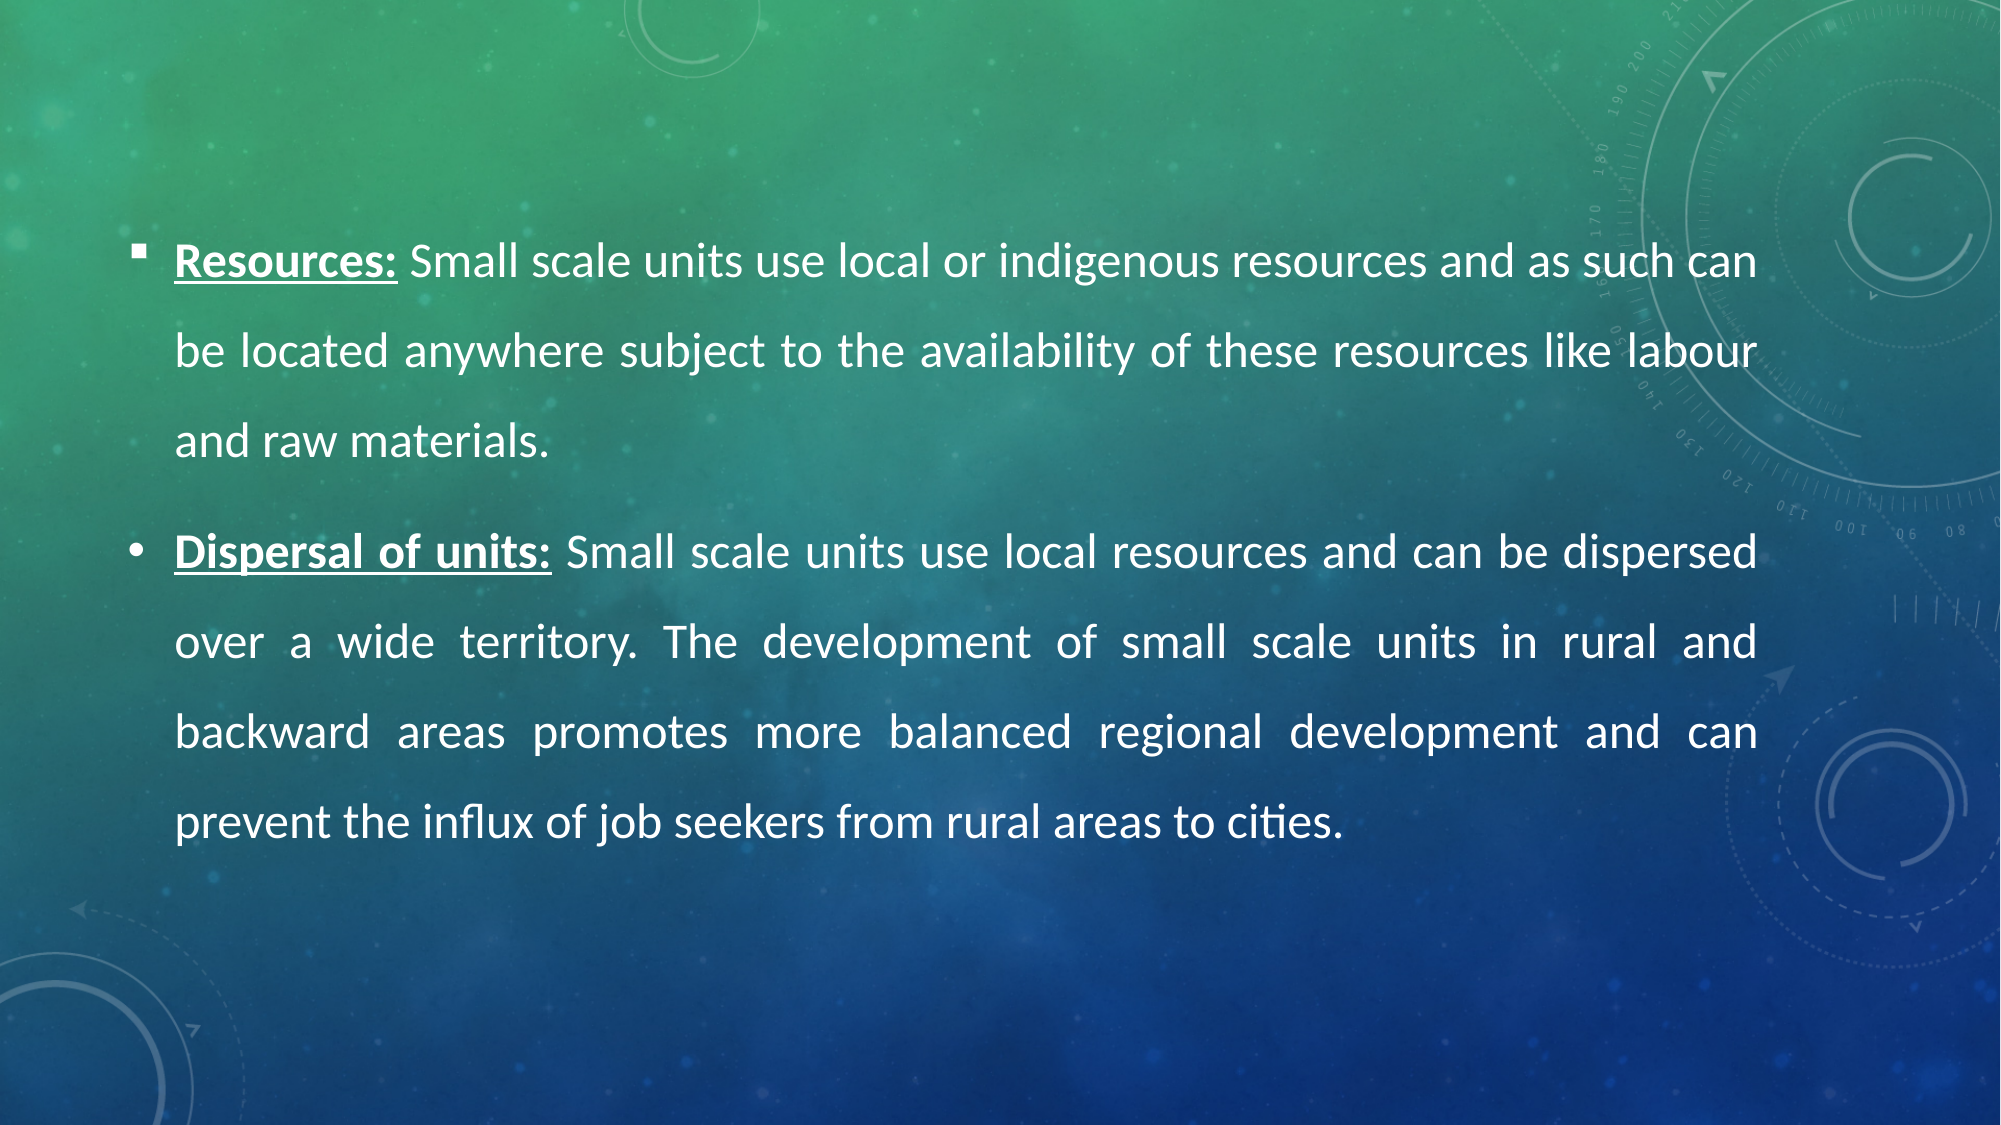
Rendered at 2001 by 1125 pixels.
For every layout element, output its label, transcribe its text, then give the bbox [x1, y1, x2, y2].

picture [0, 0, 2001, 1125]
list Resources: Small scale units use local or indigenous resources and as such can be located anywhere subject to the availability of these resources like labour and raw materials. Dispersal of units: Small scale units use local resources and can be dispersed over a wide territory. The development of small scale units in rural and backward areas promotes more balanced regional development and can prevent the influx of job seekers from rural areas to cities. [112, 73, 1775, 1084]
